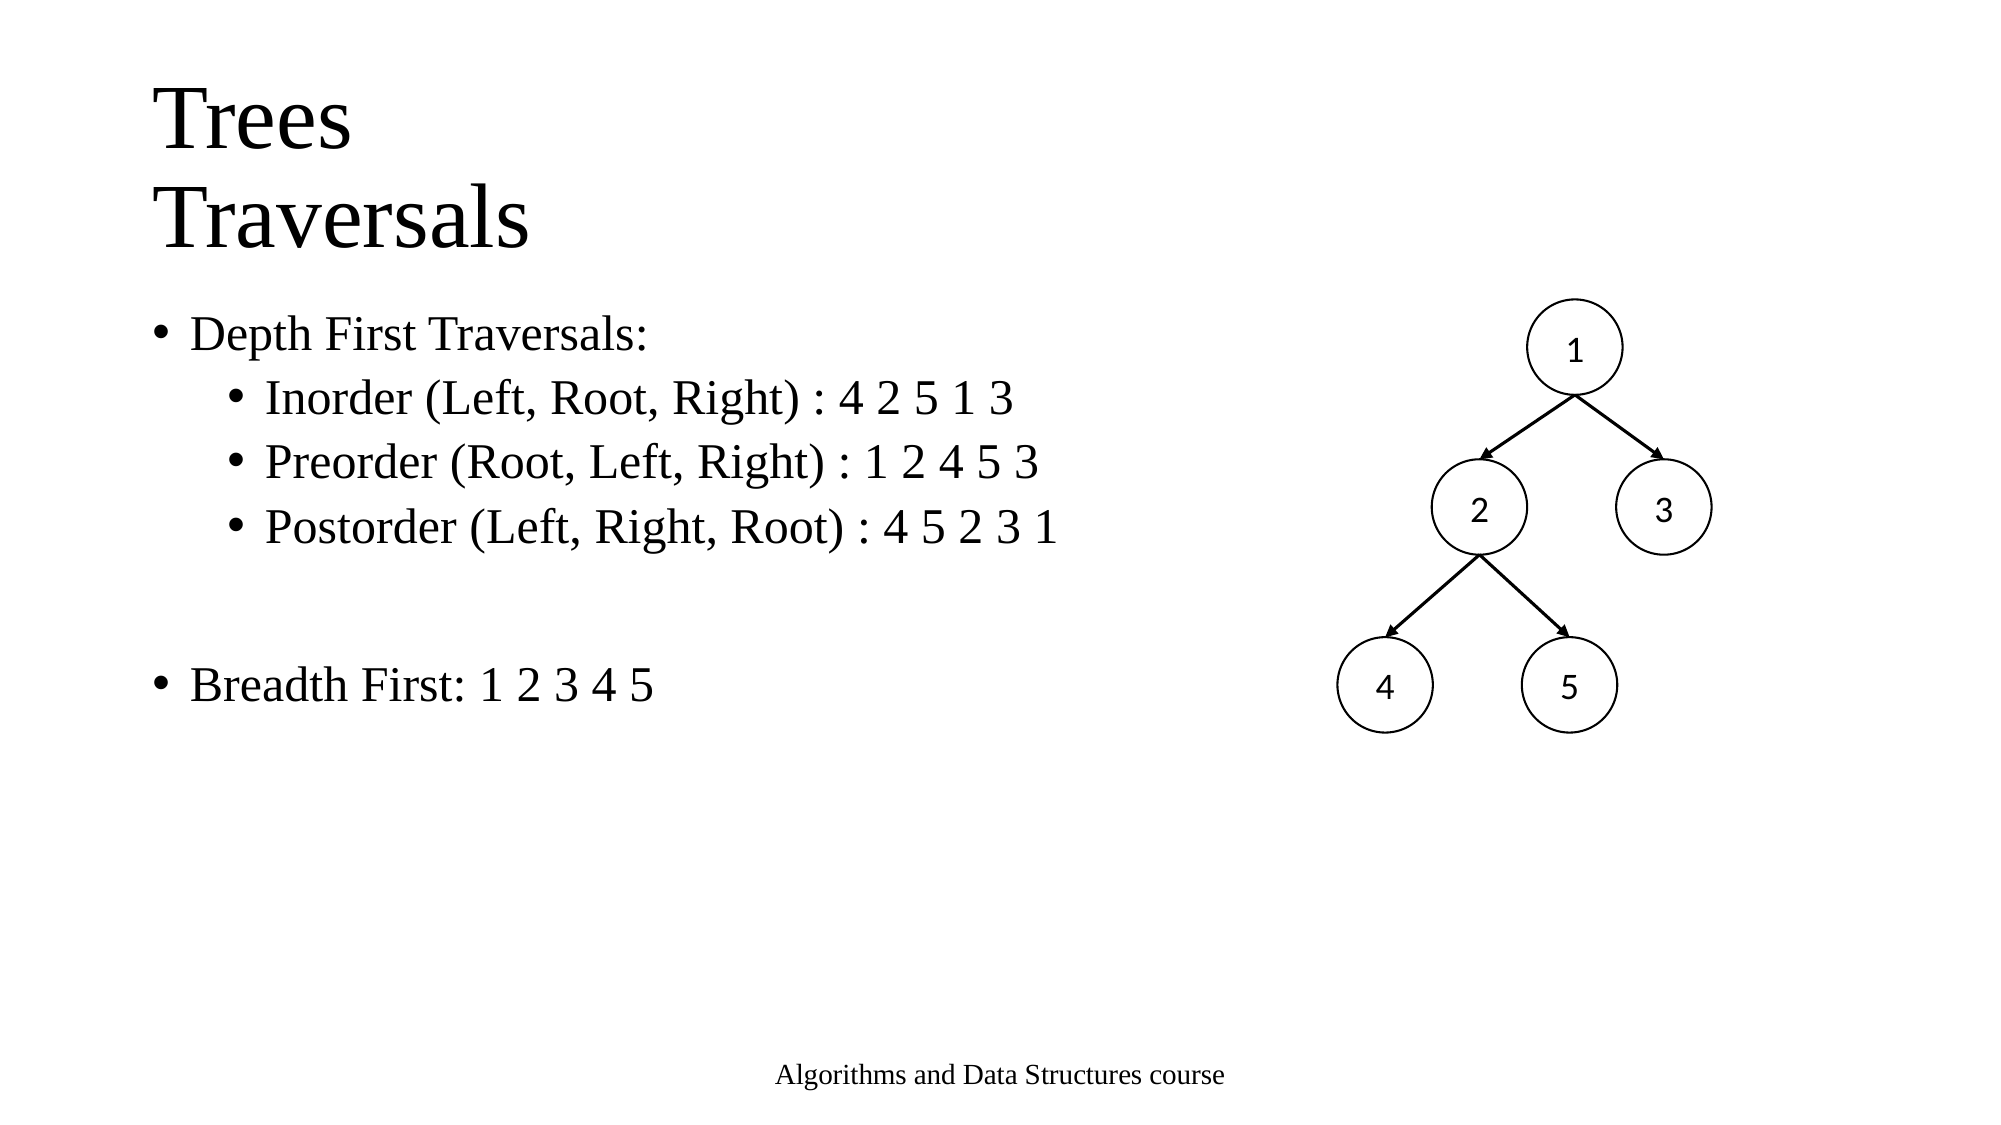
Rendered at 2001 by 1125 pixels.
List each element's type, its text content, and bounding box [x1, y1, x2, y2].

title Trees Traversals [137, 59, 1863, 278]
footer Algorithms and Data Structures course [662, 1042, 1338, 1103]
text_box 4 [1336, 636, 1434, 734]
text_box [1575, 394, 1664, 460]
text_box 2 [1430, 458, 1529, 554]
text_box 5 [1520, 636, 1619, 734]
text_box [1385, 554, 1479, 638]
text_box 1 [1526, 298, 1624, 394]
list Depth First Traversals: Inorder (Left, Root, Right) : 4 2 5 1 3 Preorder (Root, Left, Right) : 1 2 4 5 3 Postorder (Left, Right, Root) : 4 5 2 3 1 Breadth First: 1 2 3 4 5 [137, 299, 1290, 1014]
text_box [1479, 554, 1570, 638]
text_box 3 [1615, 458, 1713, 556]
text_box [1479, 394, 1575, 460]
